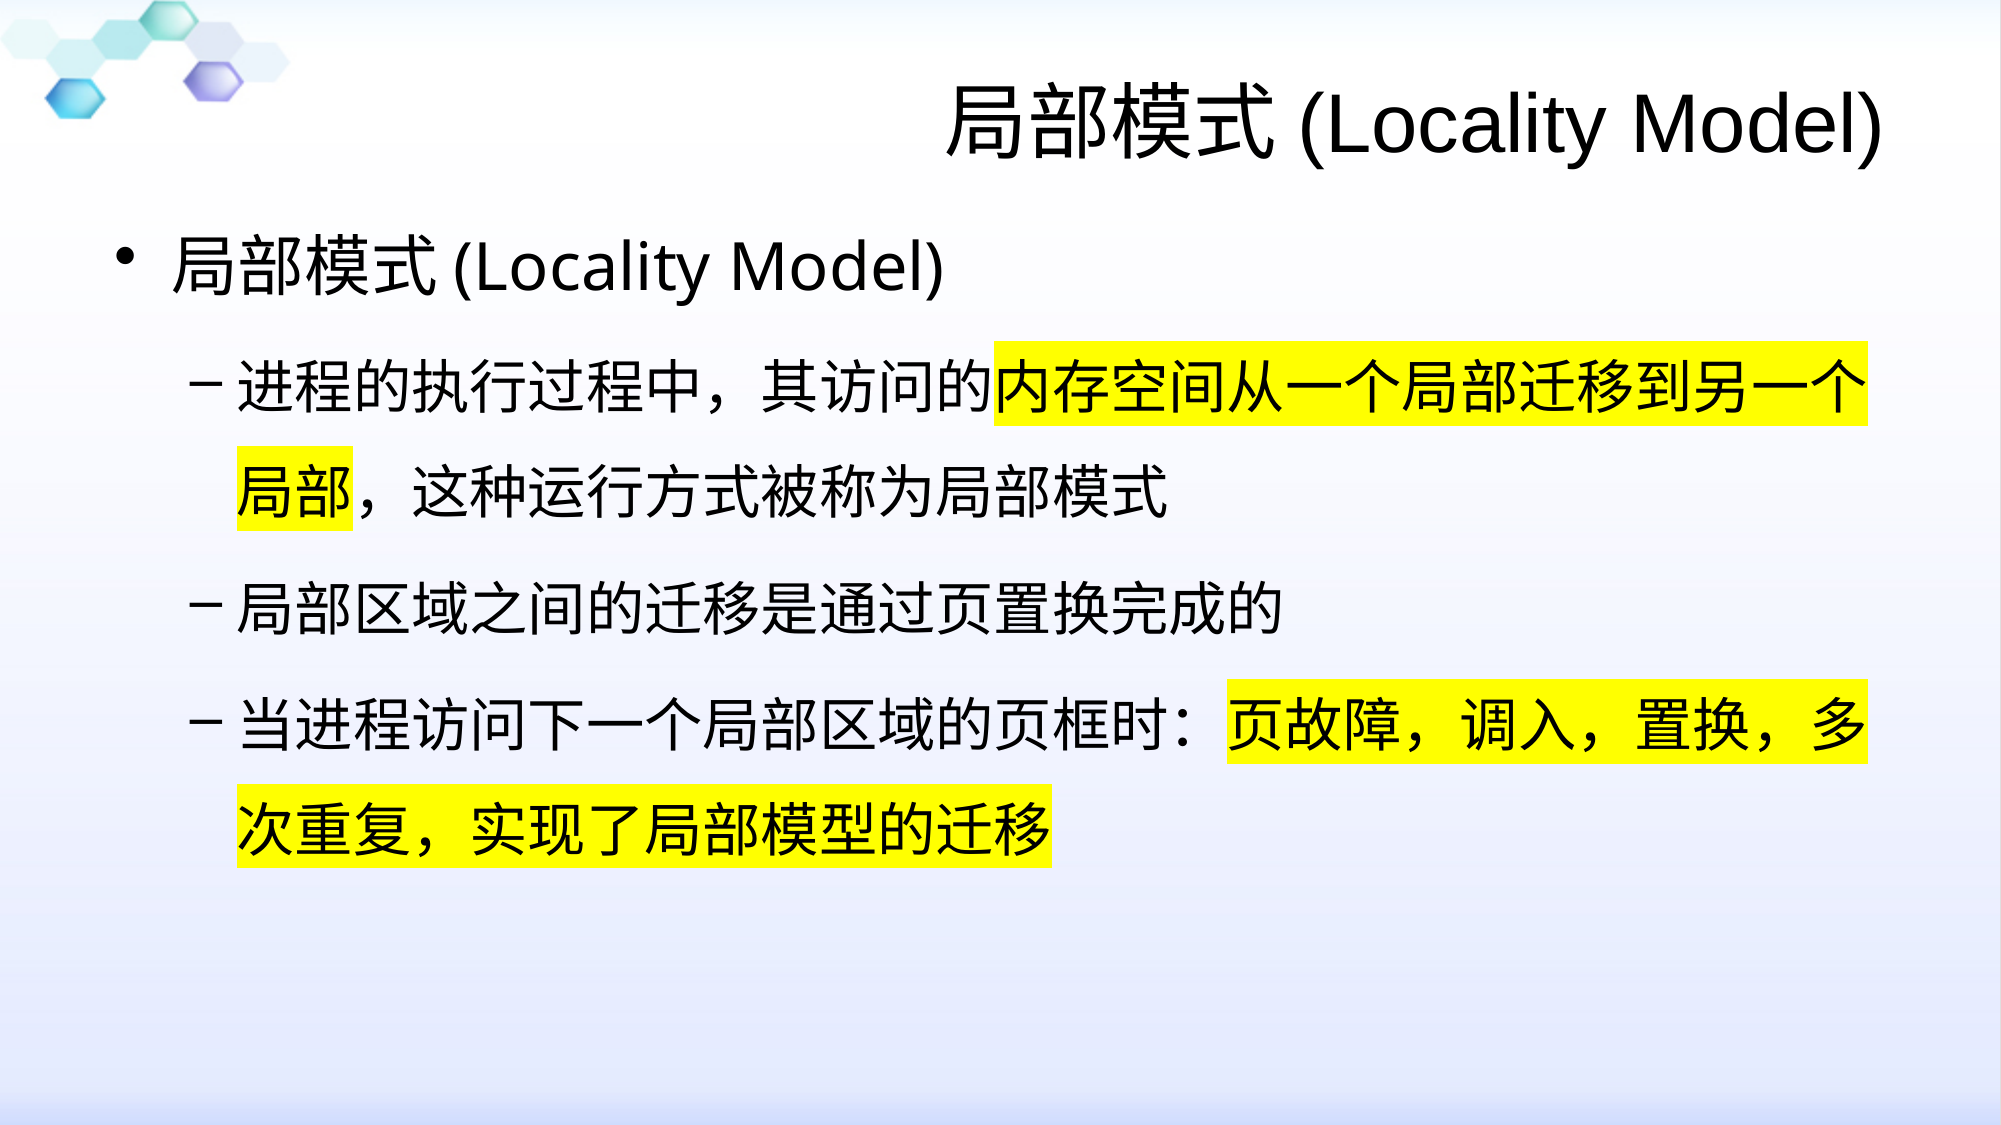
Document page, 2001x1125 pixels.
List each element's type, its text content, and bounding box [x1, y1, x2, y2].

title 局部模式(Locality Model) [99, 44, 1901, 176]
picture [0, 0, 2001, 1125]
list 局部模式(Locality Model) 进程的执行过程中，其访问的内存空间从一个局部迁移到另一个局部，这种运行方式被称为局部模式 局部区域之间的迁移是通过页置换完成的 当进程访问下一个局部区域的页框时：页故障，调入，置换，多次重复，实现了局部模型的迁移 [99, 176, 1901, 1021]
